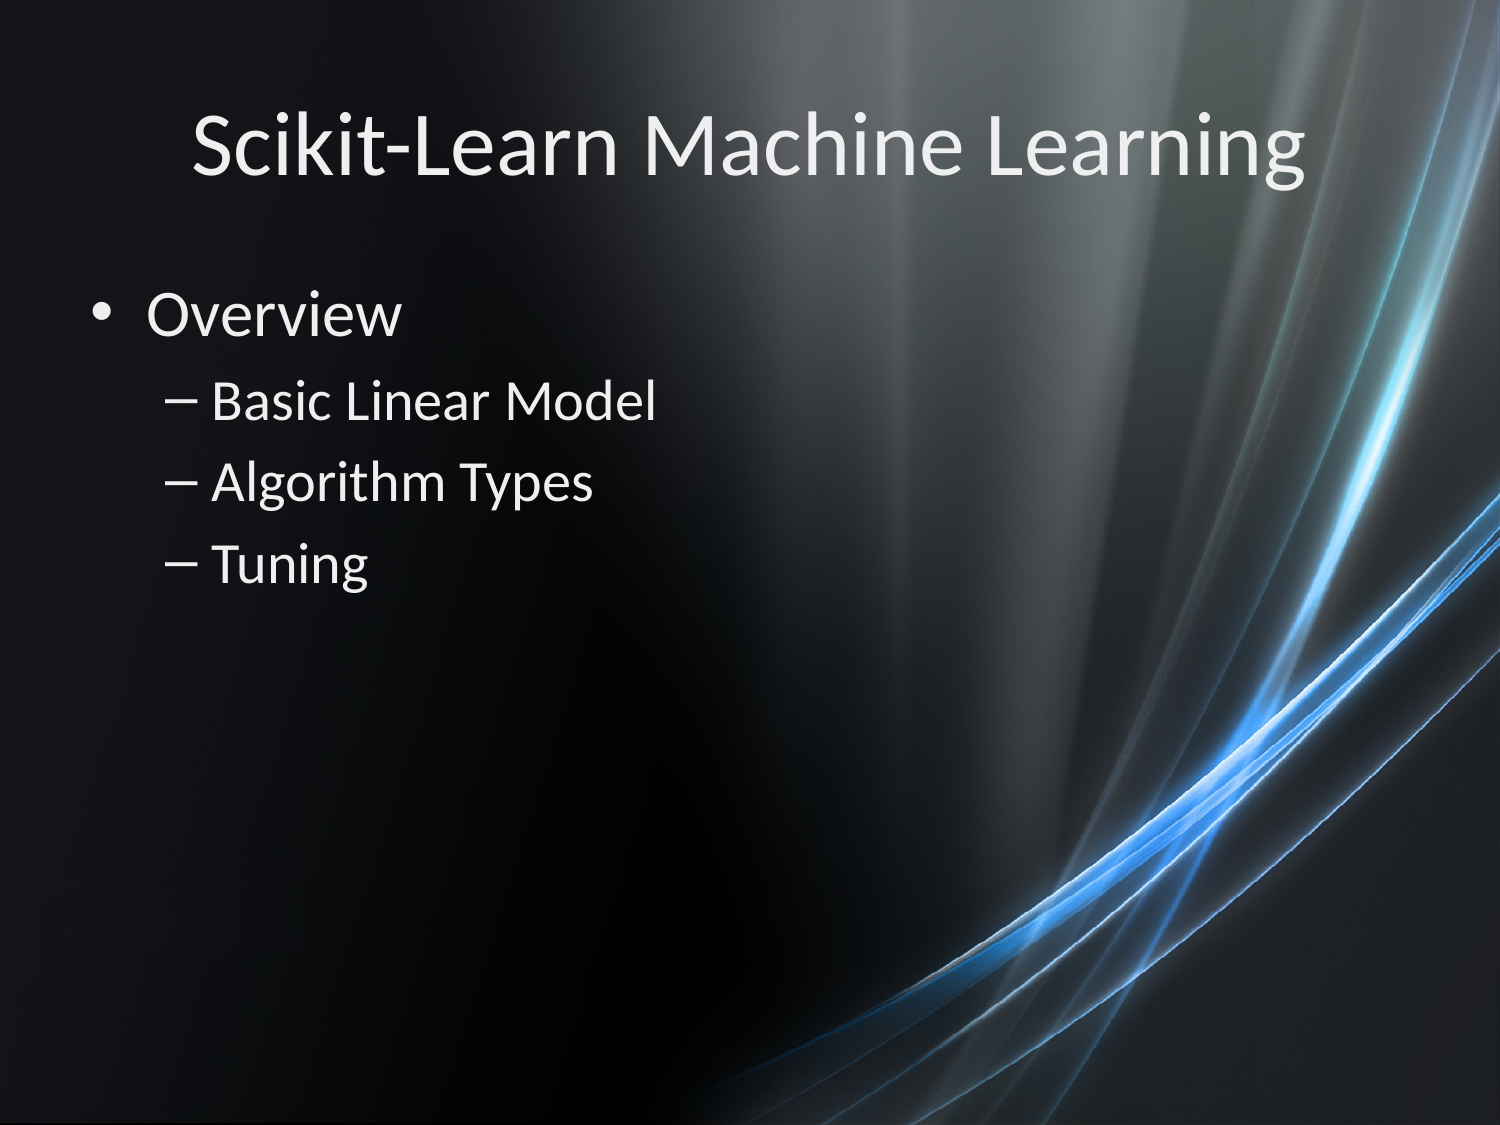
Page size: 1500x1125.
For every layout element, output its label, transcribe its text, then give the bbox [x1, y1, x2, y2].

picture [0, 0, 1500, 1125]
title Scikit-Learn Machine Learning [75, 45, 1425, 233]
list Overview Basic Linear Model Algorithm Types Tuning [75, 262, 1425, 1005]
